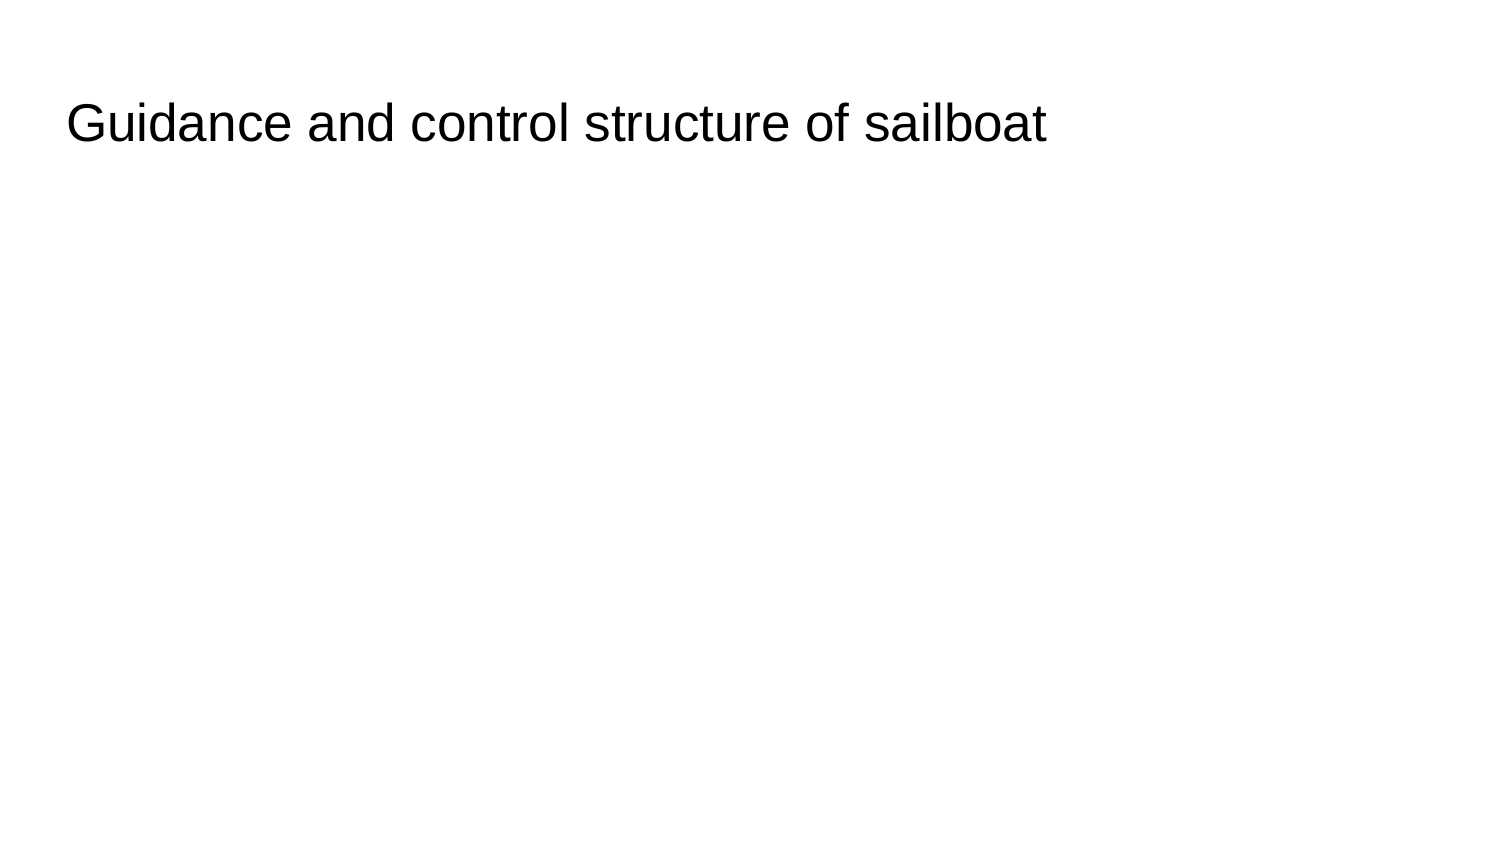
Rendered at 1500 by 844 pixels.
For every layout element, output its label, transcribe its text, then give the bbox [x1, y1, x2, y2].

title Guidance and control structure of sailboat [51, 72, 1449, 167]
